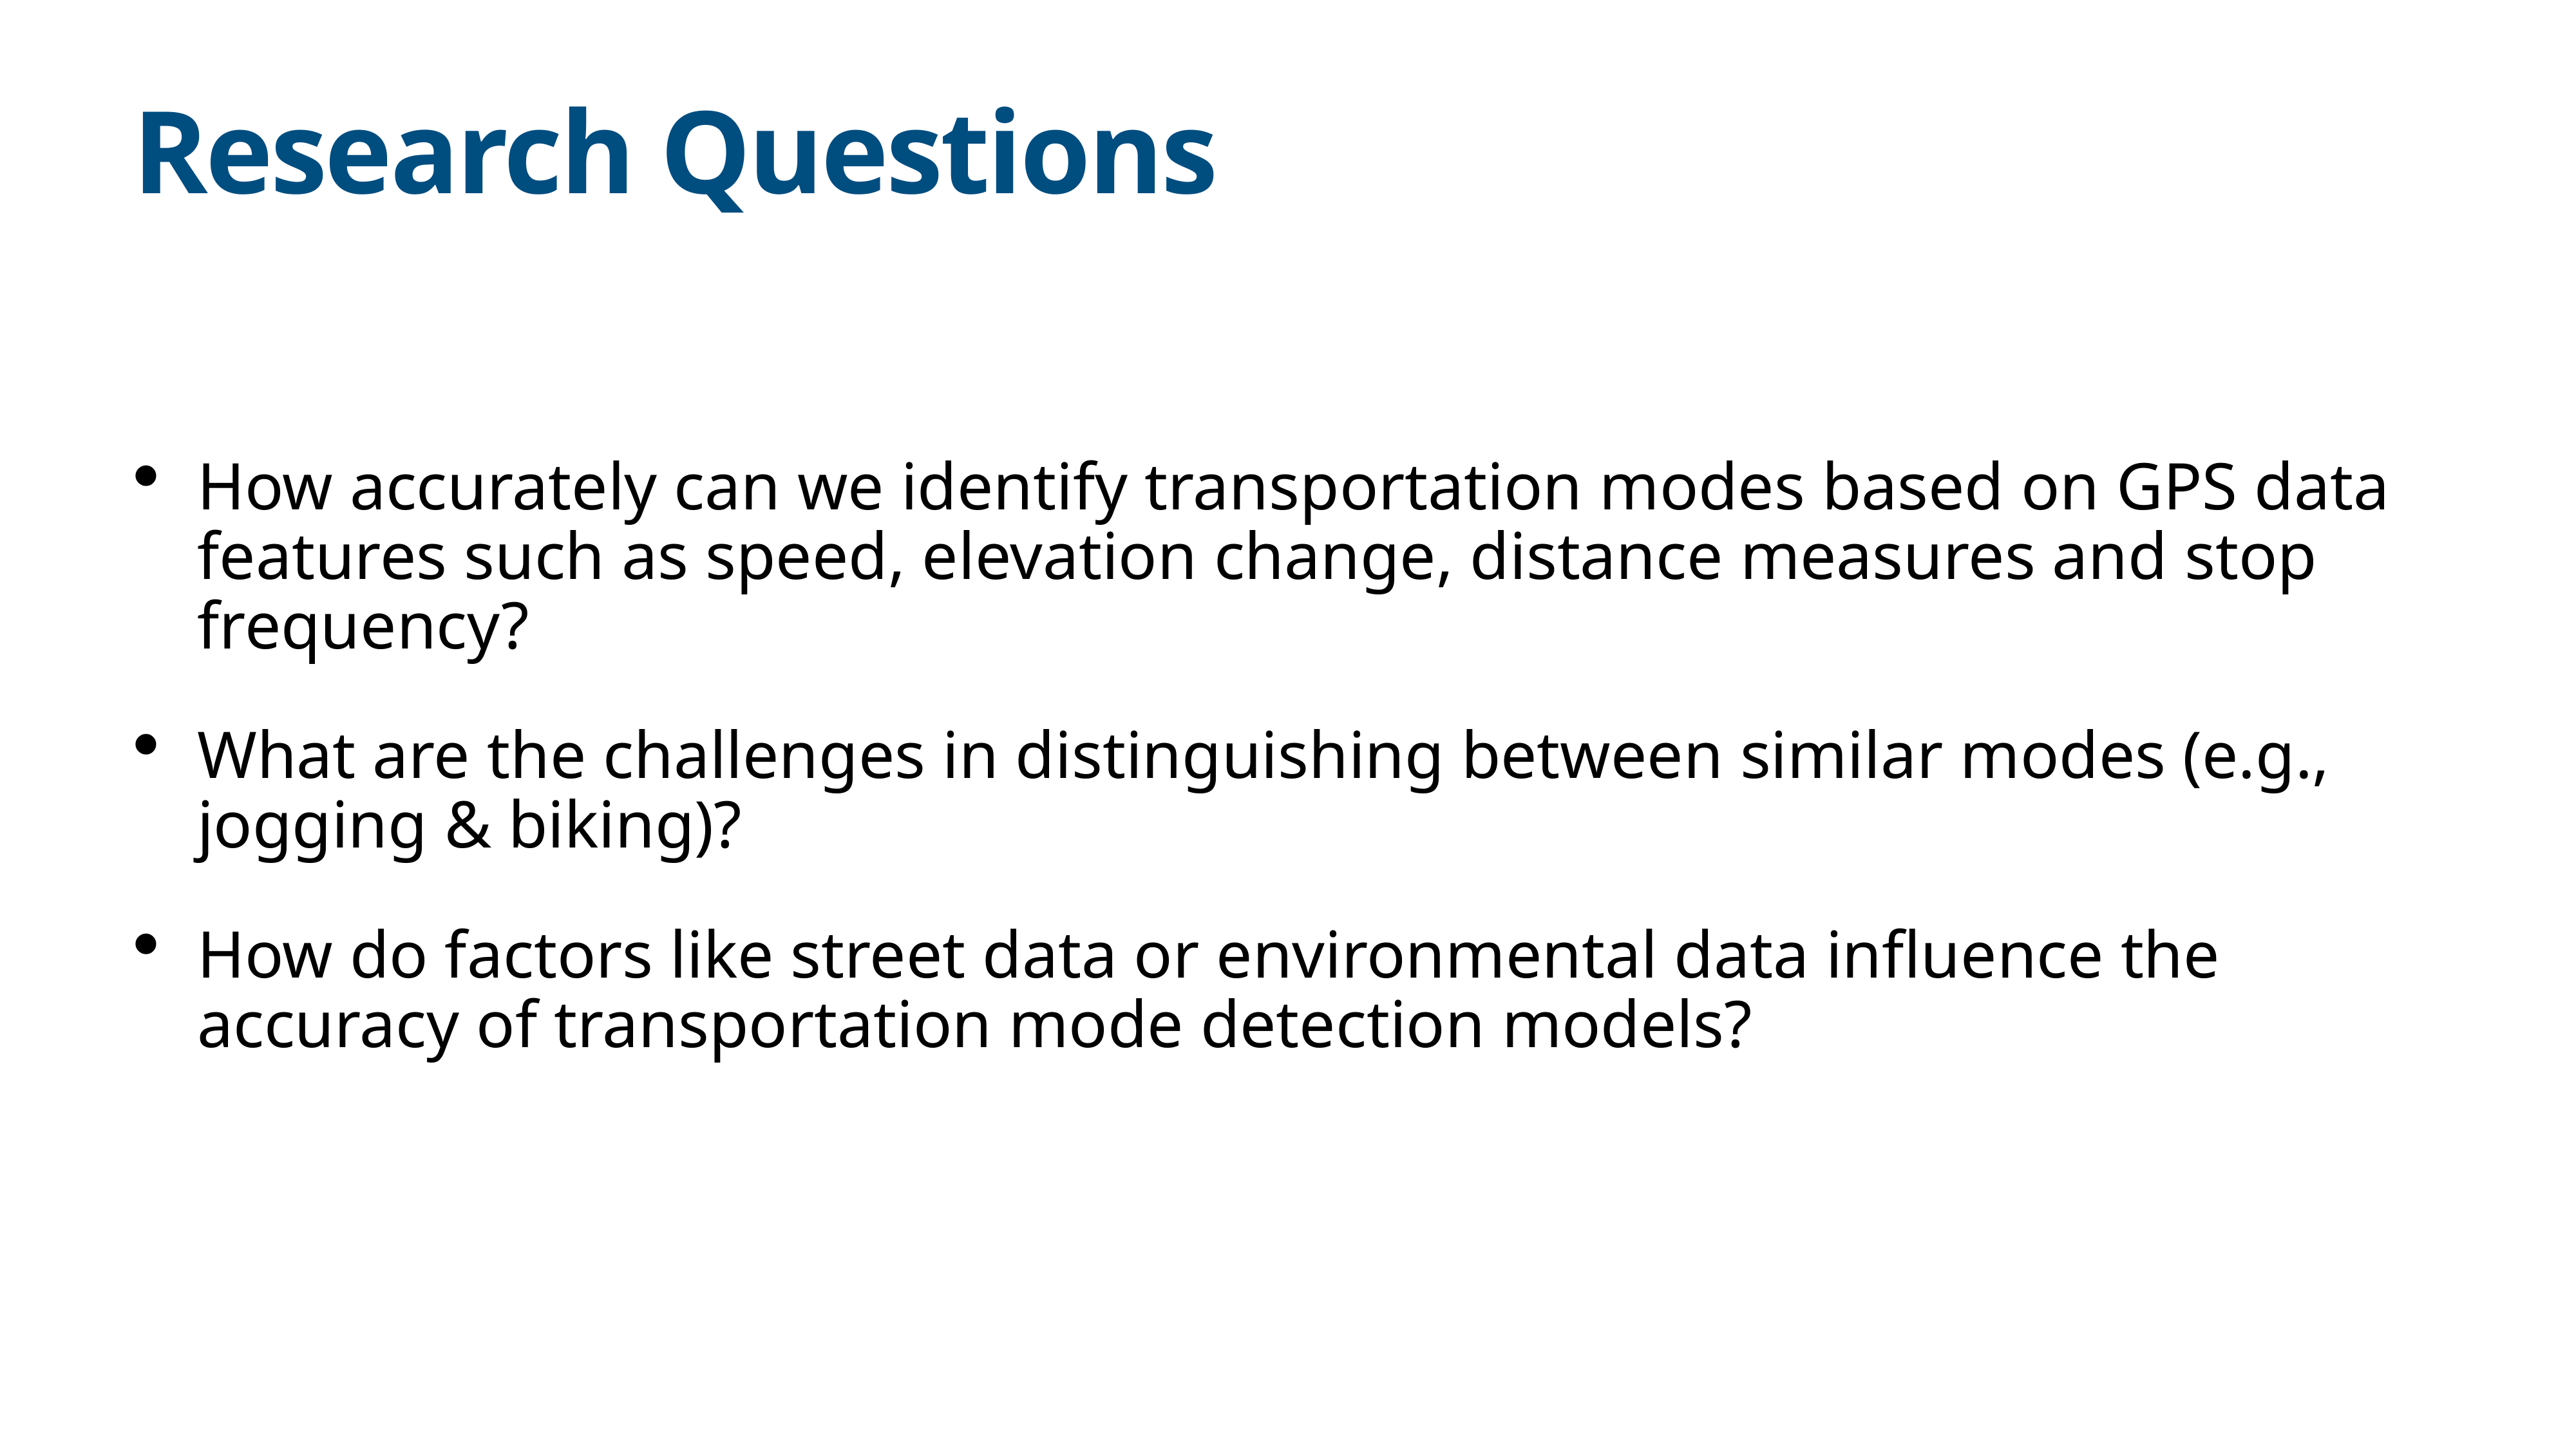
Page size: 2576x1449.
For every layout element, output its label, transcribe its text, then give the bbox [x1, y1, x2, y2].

list How accurately can we identify transportation modes based on GPS data features such as speed, elevation change, distance measures and stop frequency? What are the challenges in distinguishing between similar modes (e.g., jogging & biking)? How do factors like street data or environmental data influence the accuracy of transportation mode detection models? [127, 448, 2449, 1321]
title Research Questions [127, 100, 2449, 252]
